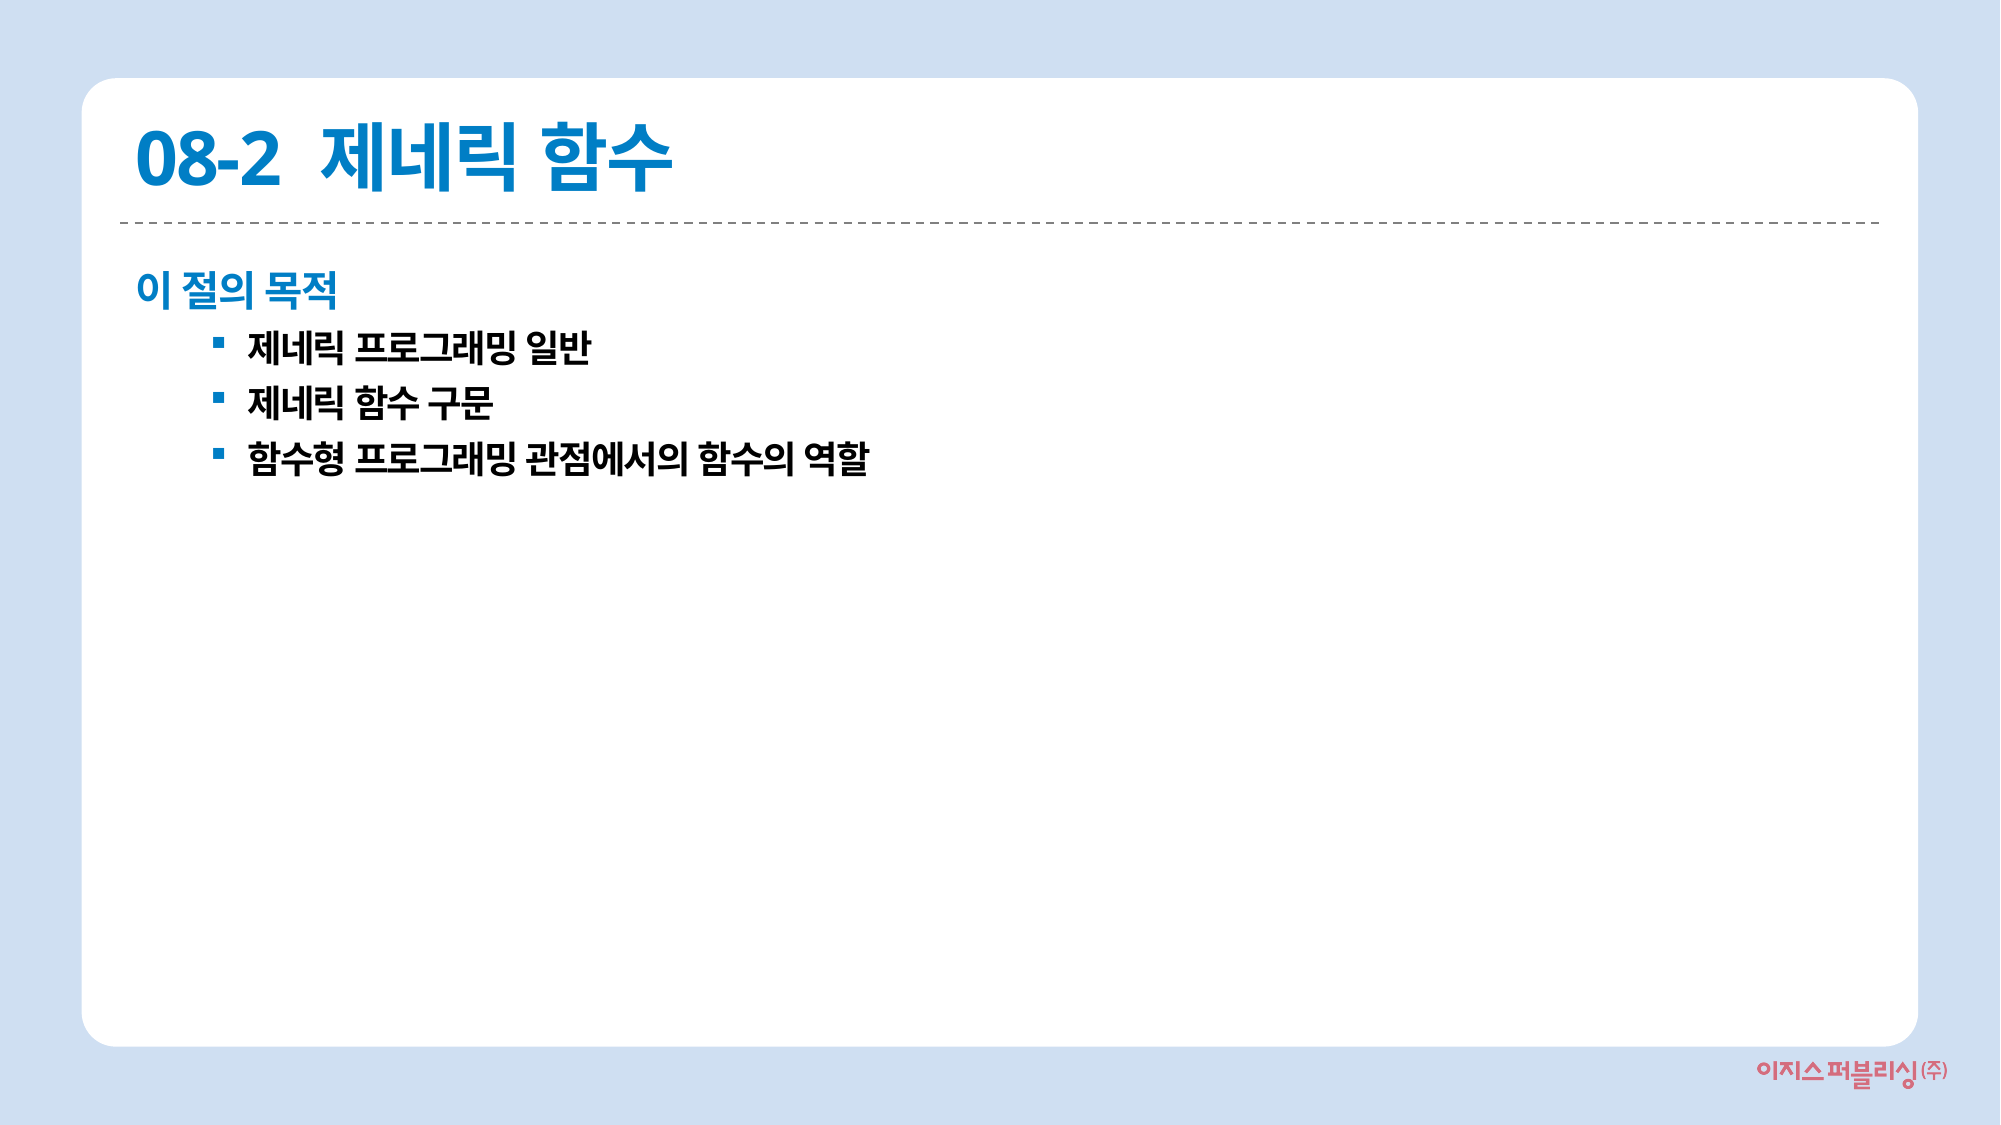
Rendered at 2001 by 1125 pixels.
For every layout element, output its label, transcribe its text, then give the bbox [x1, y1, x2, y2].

list 이 절의 목적 제네릭 프로그래밍 일반 제네릭 함수 구문 함수형 프로그래밍 관점에서의 함수의 역할 [120, 257, 1951, 1009]
title 08-2 제네릭 함수 [120, 109, 1880, 209]
